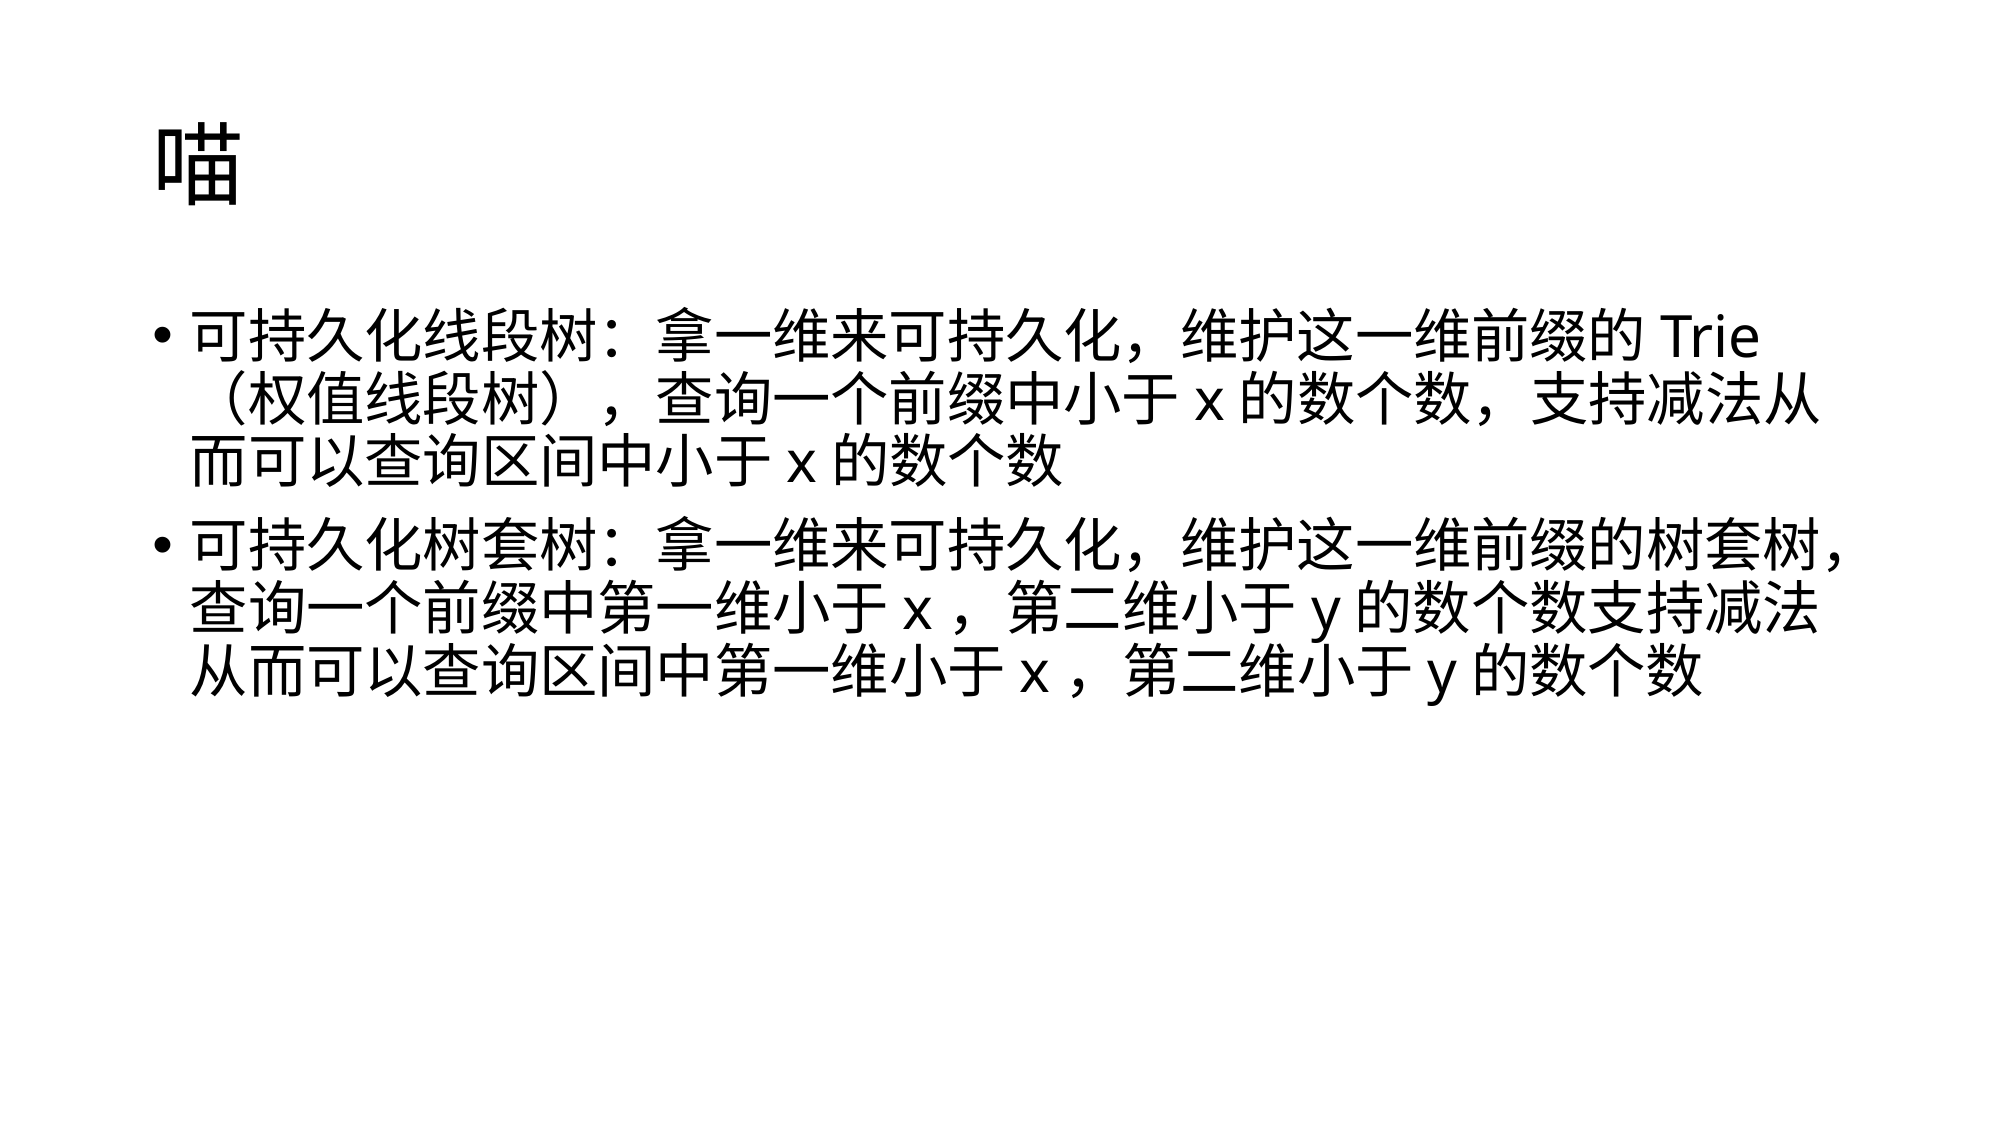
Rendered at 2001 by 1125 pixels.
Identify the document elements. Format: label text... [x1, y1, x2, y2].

title 喵 [137, 59, 1863, 278]
list 可持久化线段树：拿一维来可持久化，维护这一维前缀的Trie（权值线段树），查询一个前缀中小于x的数个数，支持减法从而可以查询区间中小于x的数个数 可持久化树套树：拿一维来可持久化，维护这一维前缀的树套树，查询一个前缀中第一维小于x，第二维小于y的数个数支持减法从而可以查询区间中第一维小于x，第二维小于y的数个数 [137, 299, 1863, 1014]
